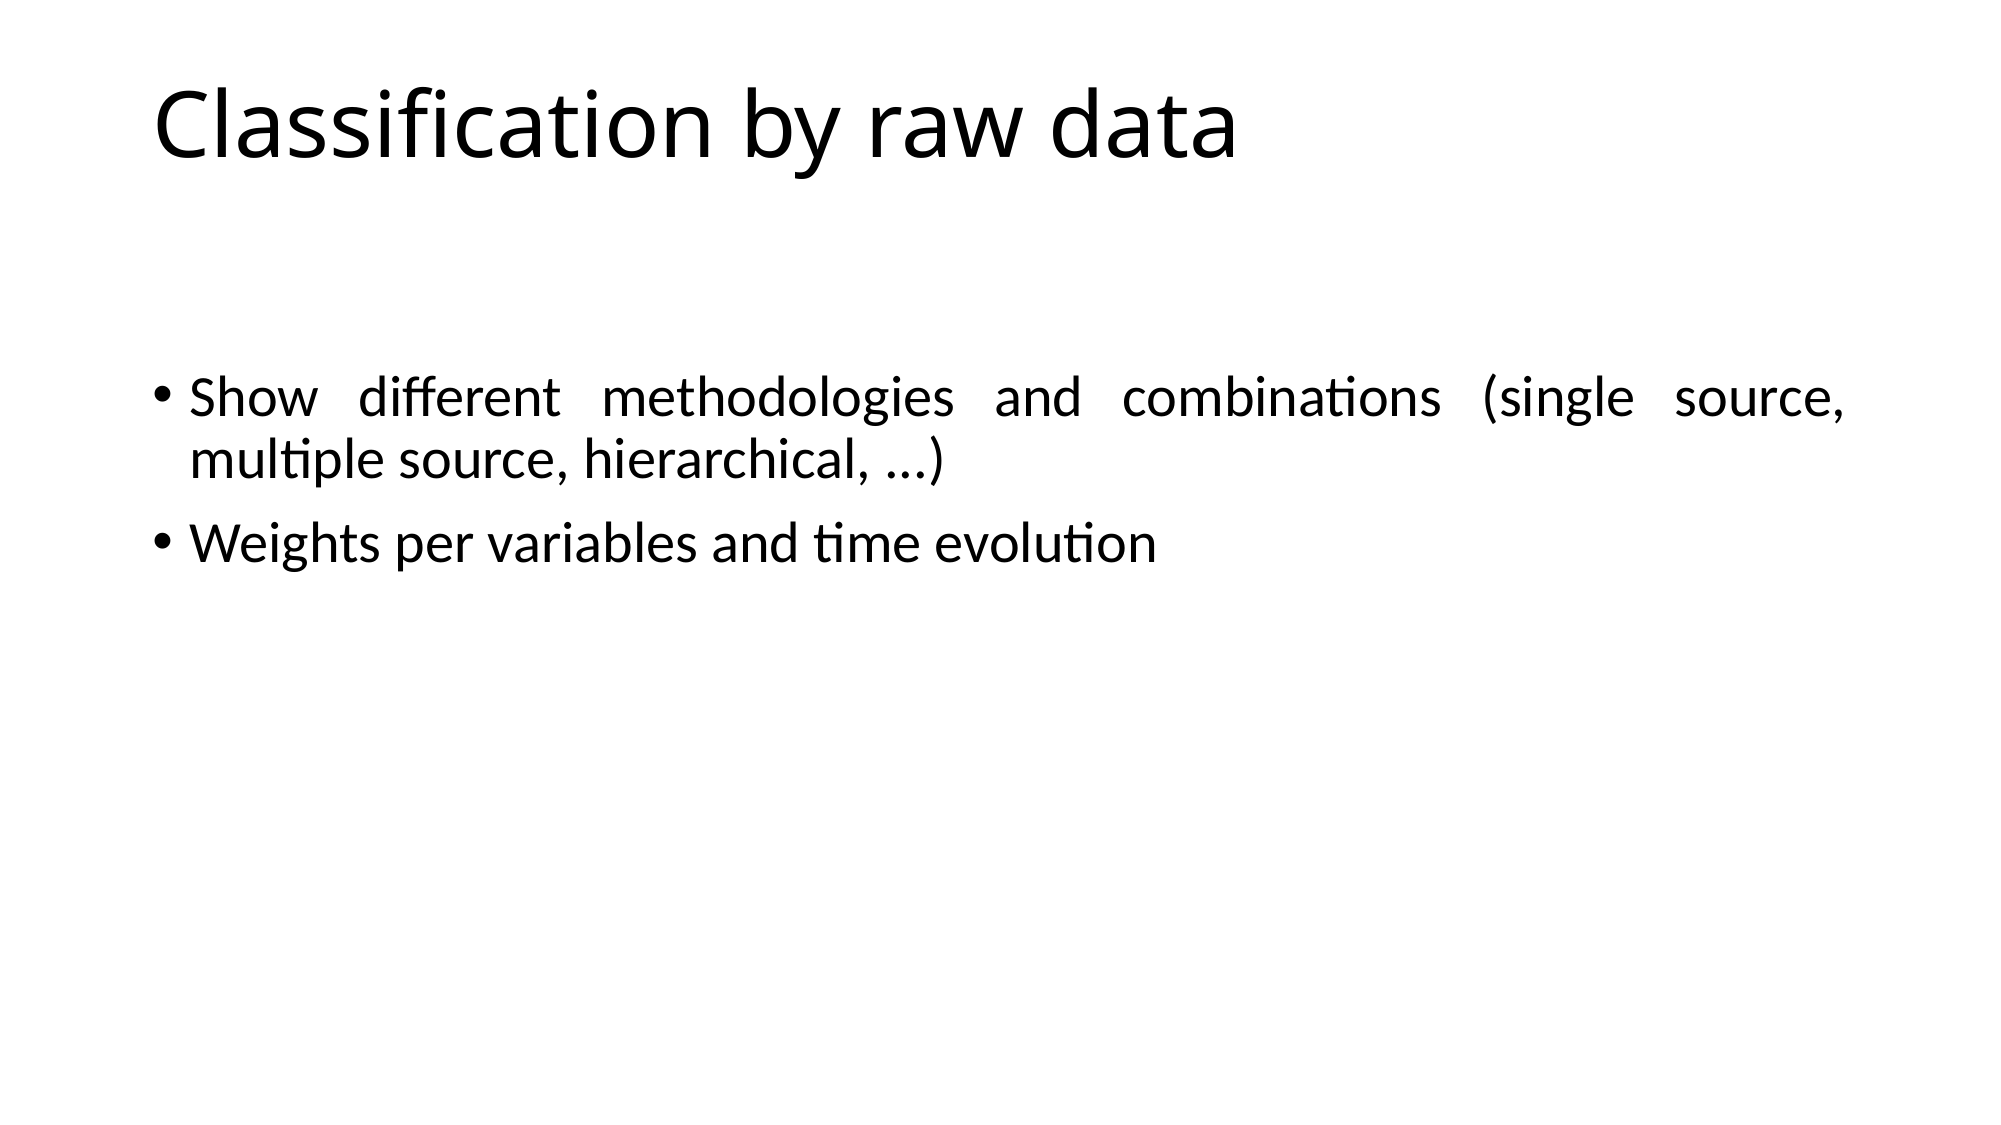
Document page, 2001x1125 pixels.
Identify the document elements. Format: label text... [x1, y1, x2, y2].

list Show different methodologies and combinations (single source, multiple source, hierarchical, ...) Weights per variables and time evolution [137, 358, 1863, 811]
title Classification by raw data [137, 59, 1863, 195]
